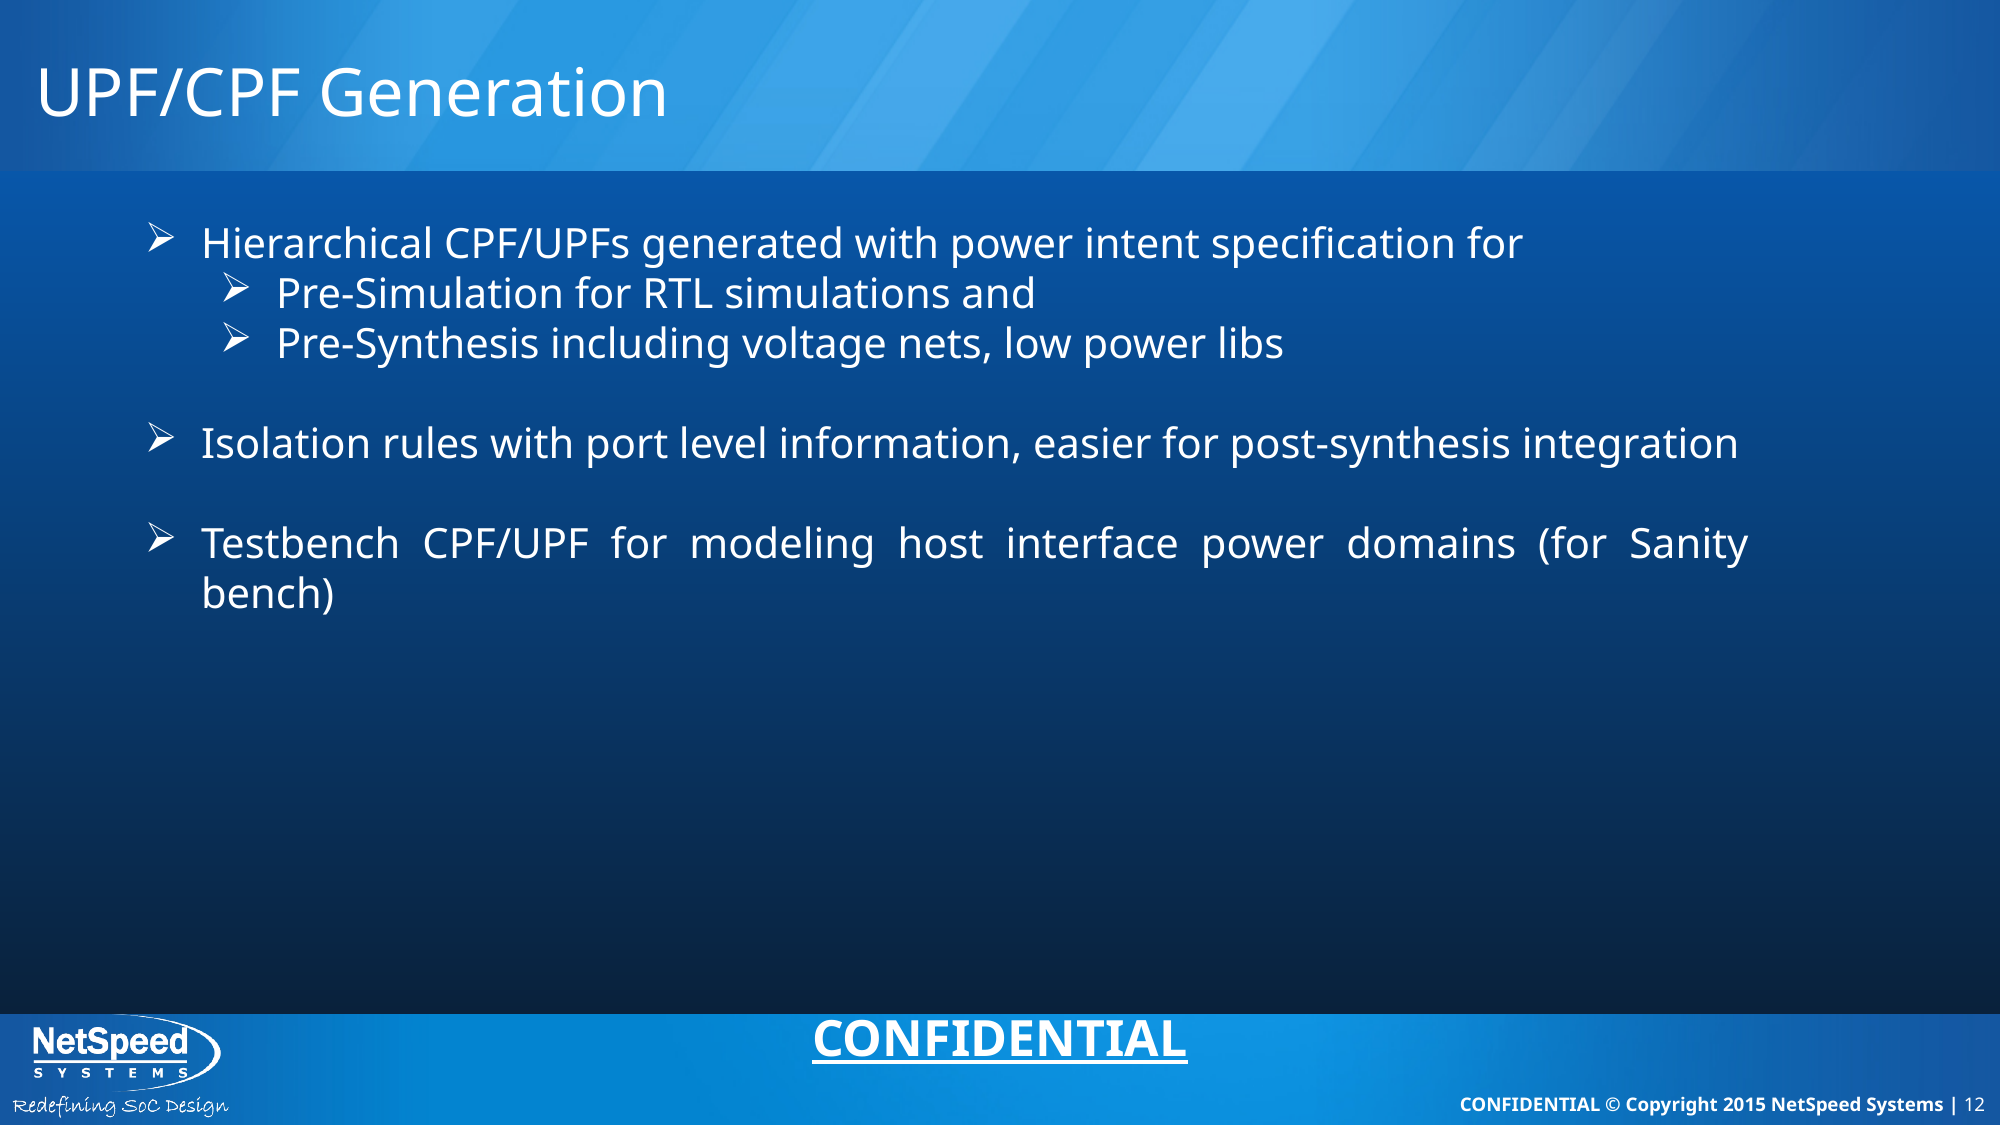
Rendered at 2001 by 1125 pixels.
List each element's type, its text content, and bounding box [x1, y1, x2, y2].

text_box [0, 171, 2000, 1014]
picture [0, 1014, 2000, 1125]
title UPF/CPF Generation [20, 41, 1908, 138]
text_box Hierarchical CPF/UPFs generated with power intent specification for Pre-Simulation for RTL simulations and Pre-Synthesis including voltage nets, low power libs Isolation rules with port level information, easier for post-synthesis integration Testbench CPF/UPF for modeling host interface power domains (for Sanity bench) [130, 209, 1765, 670]
picture [0, 0, 2000, 171]
